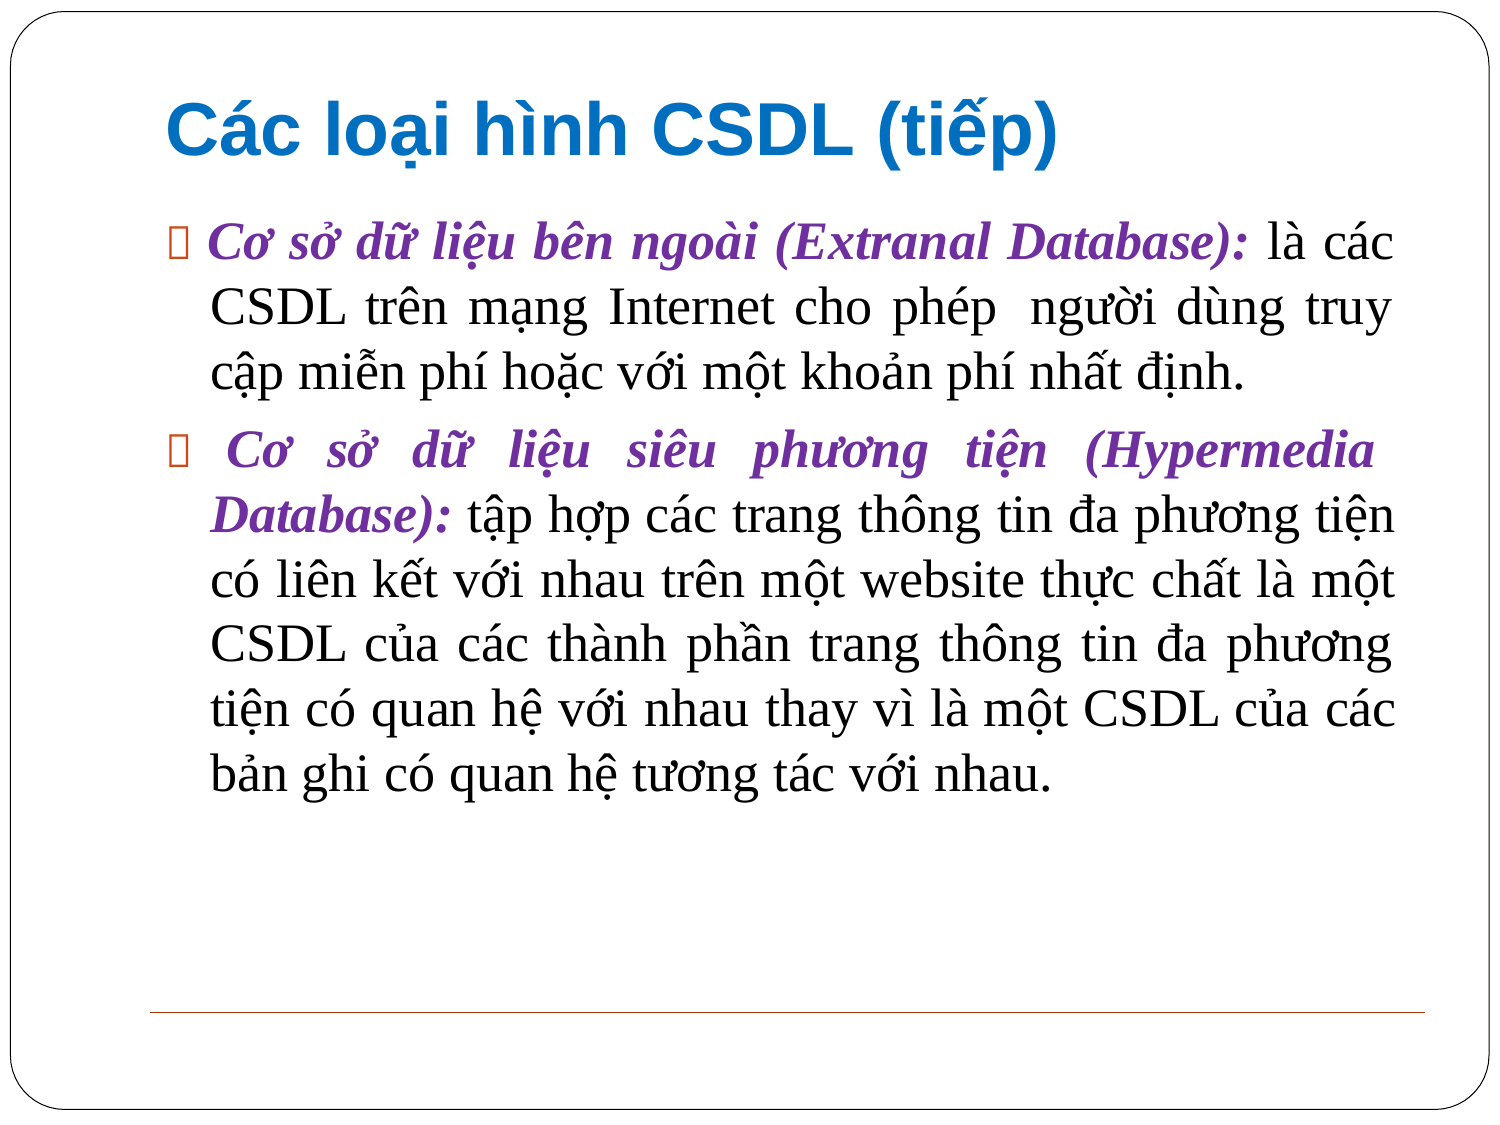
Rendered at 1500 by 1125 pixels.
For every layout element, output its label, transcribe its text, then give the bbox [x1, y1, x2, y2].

text_box  Cơ sở dữ liệu bên ngoài (Extranal Database): là các CSDL trên mạng Internet cho phép người dùng truy cập miễn phí hoặc với một khoản phí nhất định.  Cơ sở dữ liệu siêu phương tiện (Hypermedia Database): tập hợp các trang thông tin đa phương tiện có liên kết với nhau trên một website thực chất là một CSDL của các thành phần trang thông tin đa phương tiện có quan hệ với nhau thay vì là một CSDL của các bản ghi có quan hệ tương tác với nhau. [162, 203, 1413, 803]
title Các loại hình CSDL (tiếp) [162, 78, 1062, 203]
slide_number [1288, 1037, 1406, 1125]
